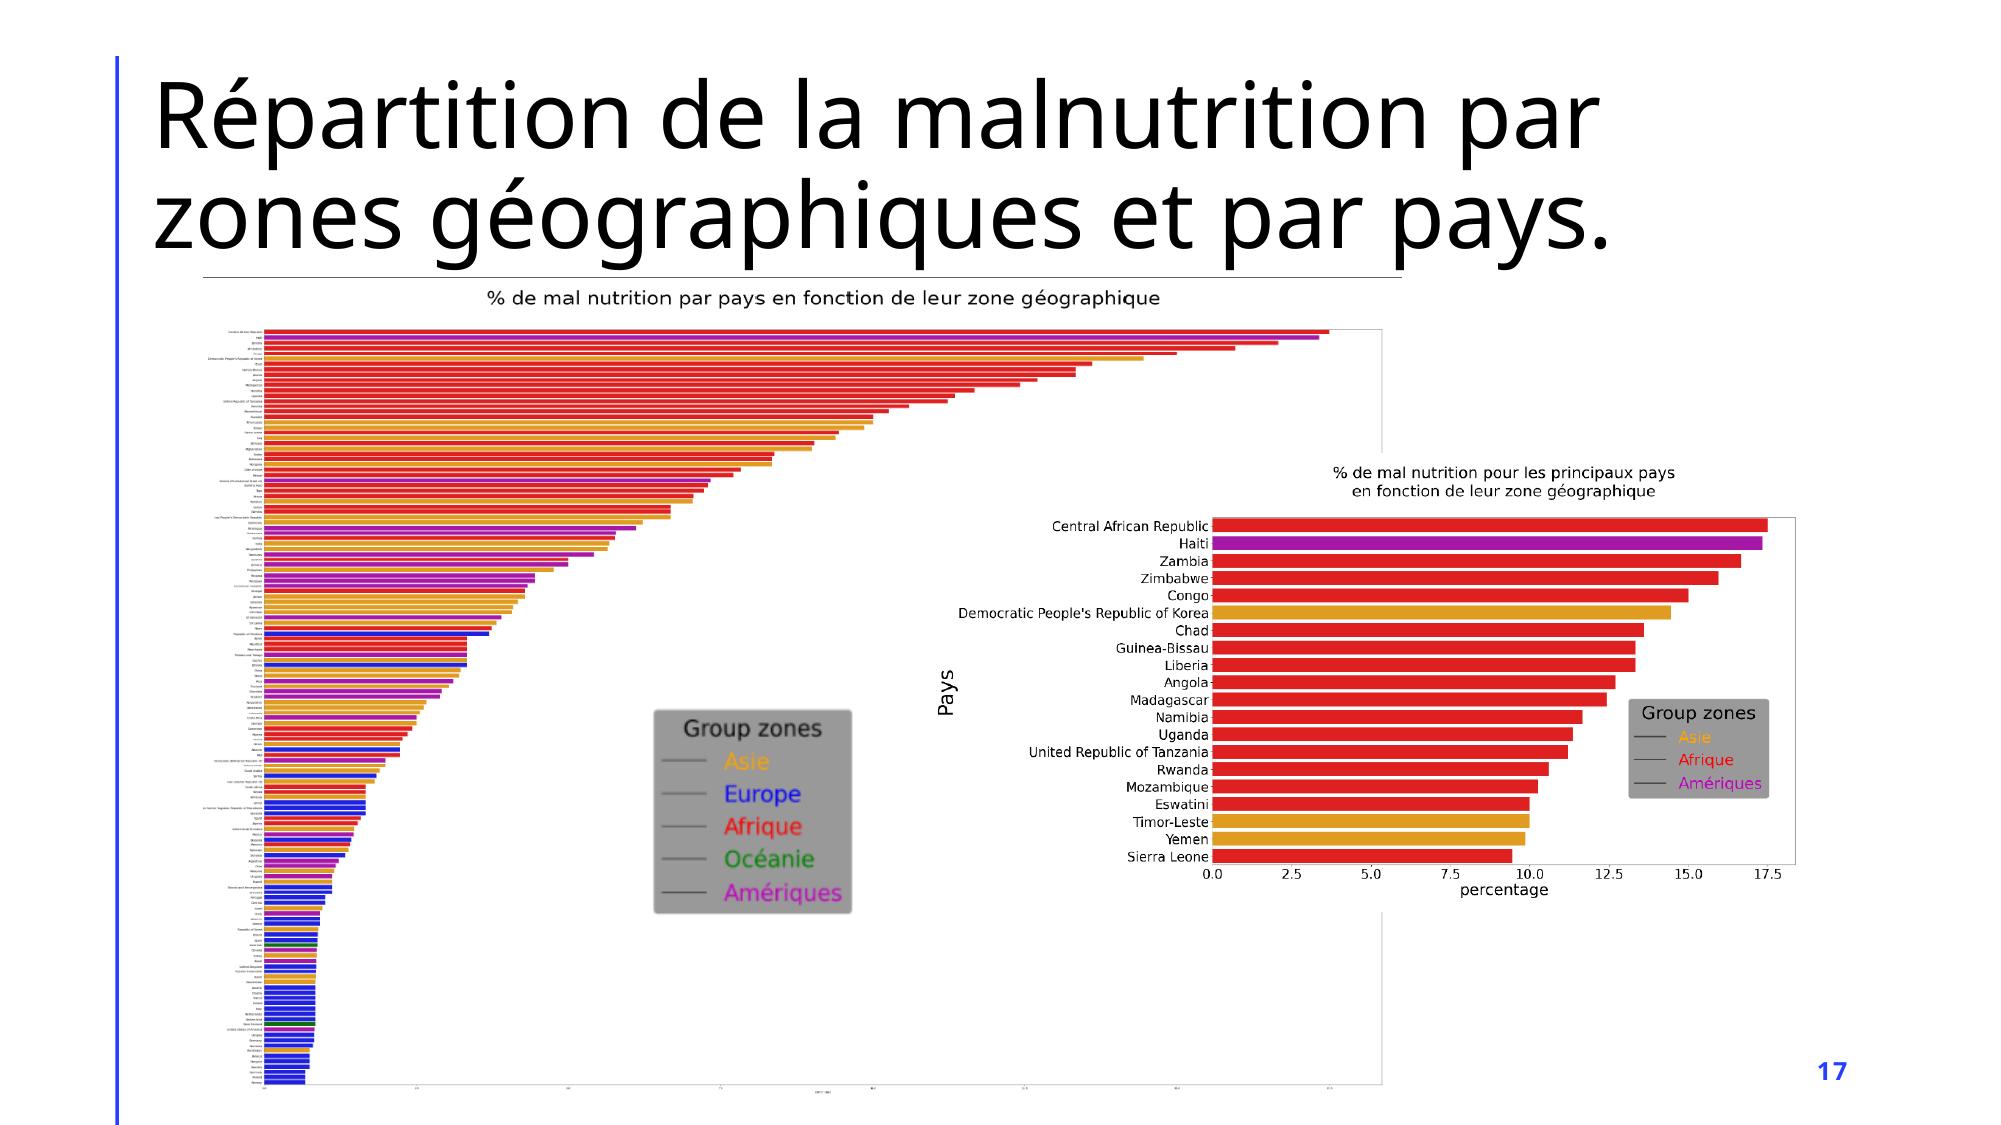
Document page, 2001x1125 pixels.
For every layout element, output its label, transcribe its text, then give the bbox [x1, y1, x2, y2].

picture [202, 277, 1814, 1099]
title Répartition de la malnutrition par zones géographiques et par pays. [137, 59, 1863, 278]
slide_number 17 [1412, 1042, 1863, 1103]
